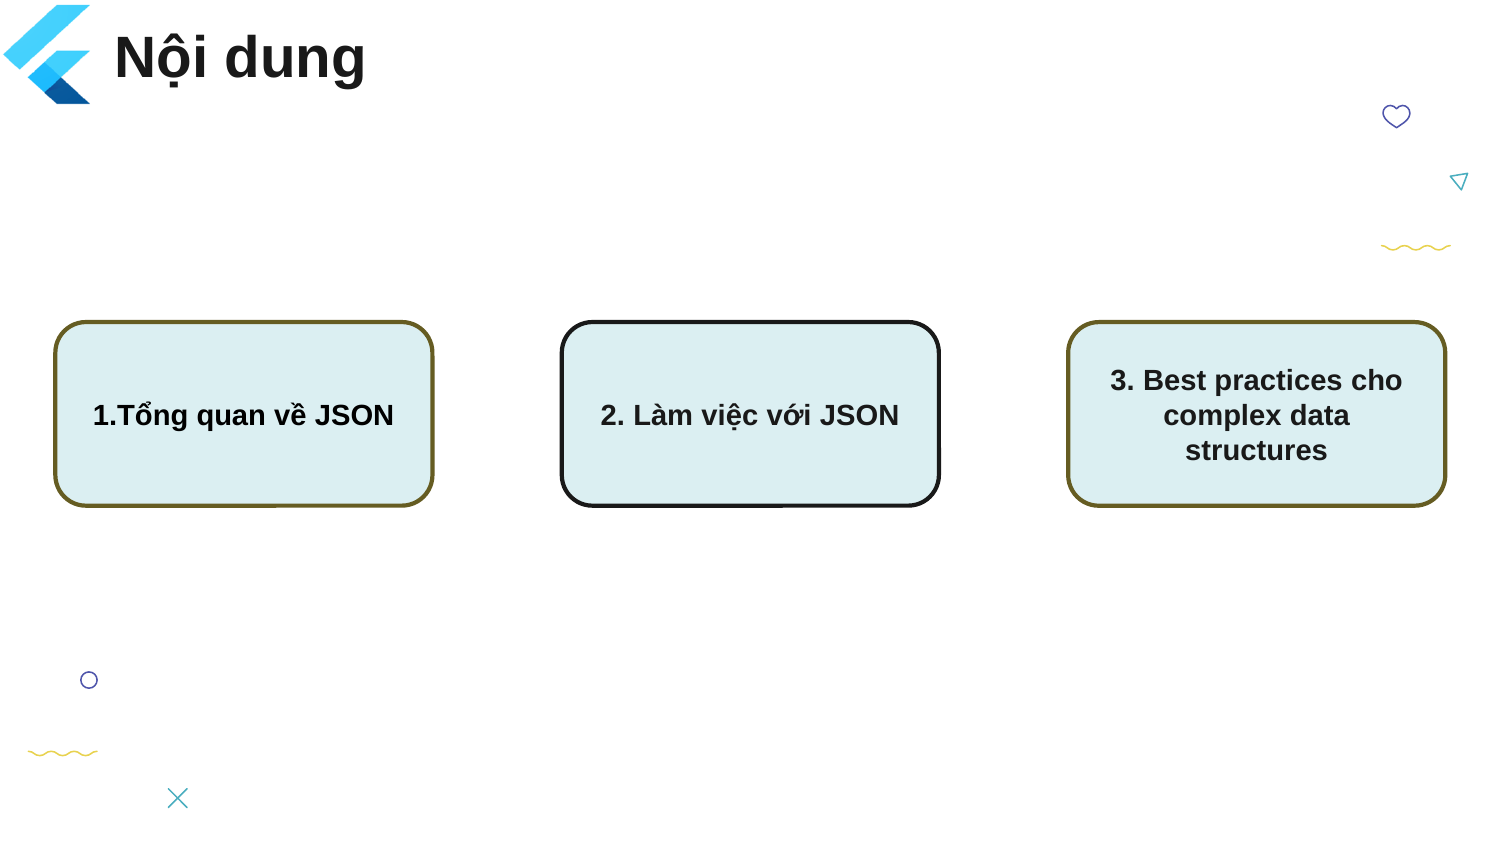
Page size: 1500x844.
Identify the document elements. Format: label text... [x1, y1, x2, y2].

text_box 3. Best practices cho complex data structures [1066, 319, 1448, 508]
text_box 1.Tổng quan về JSON [53, 319, 435, 508]
text_box 2. Làm việc với JSON [559, 319, 942, 508]
text_box Nội dung [98, 0, 923, 110]
picture [0, 1, 101, 105]
